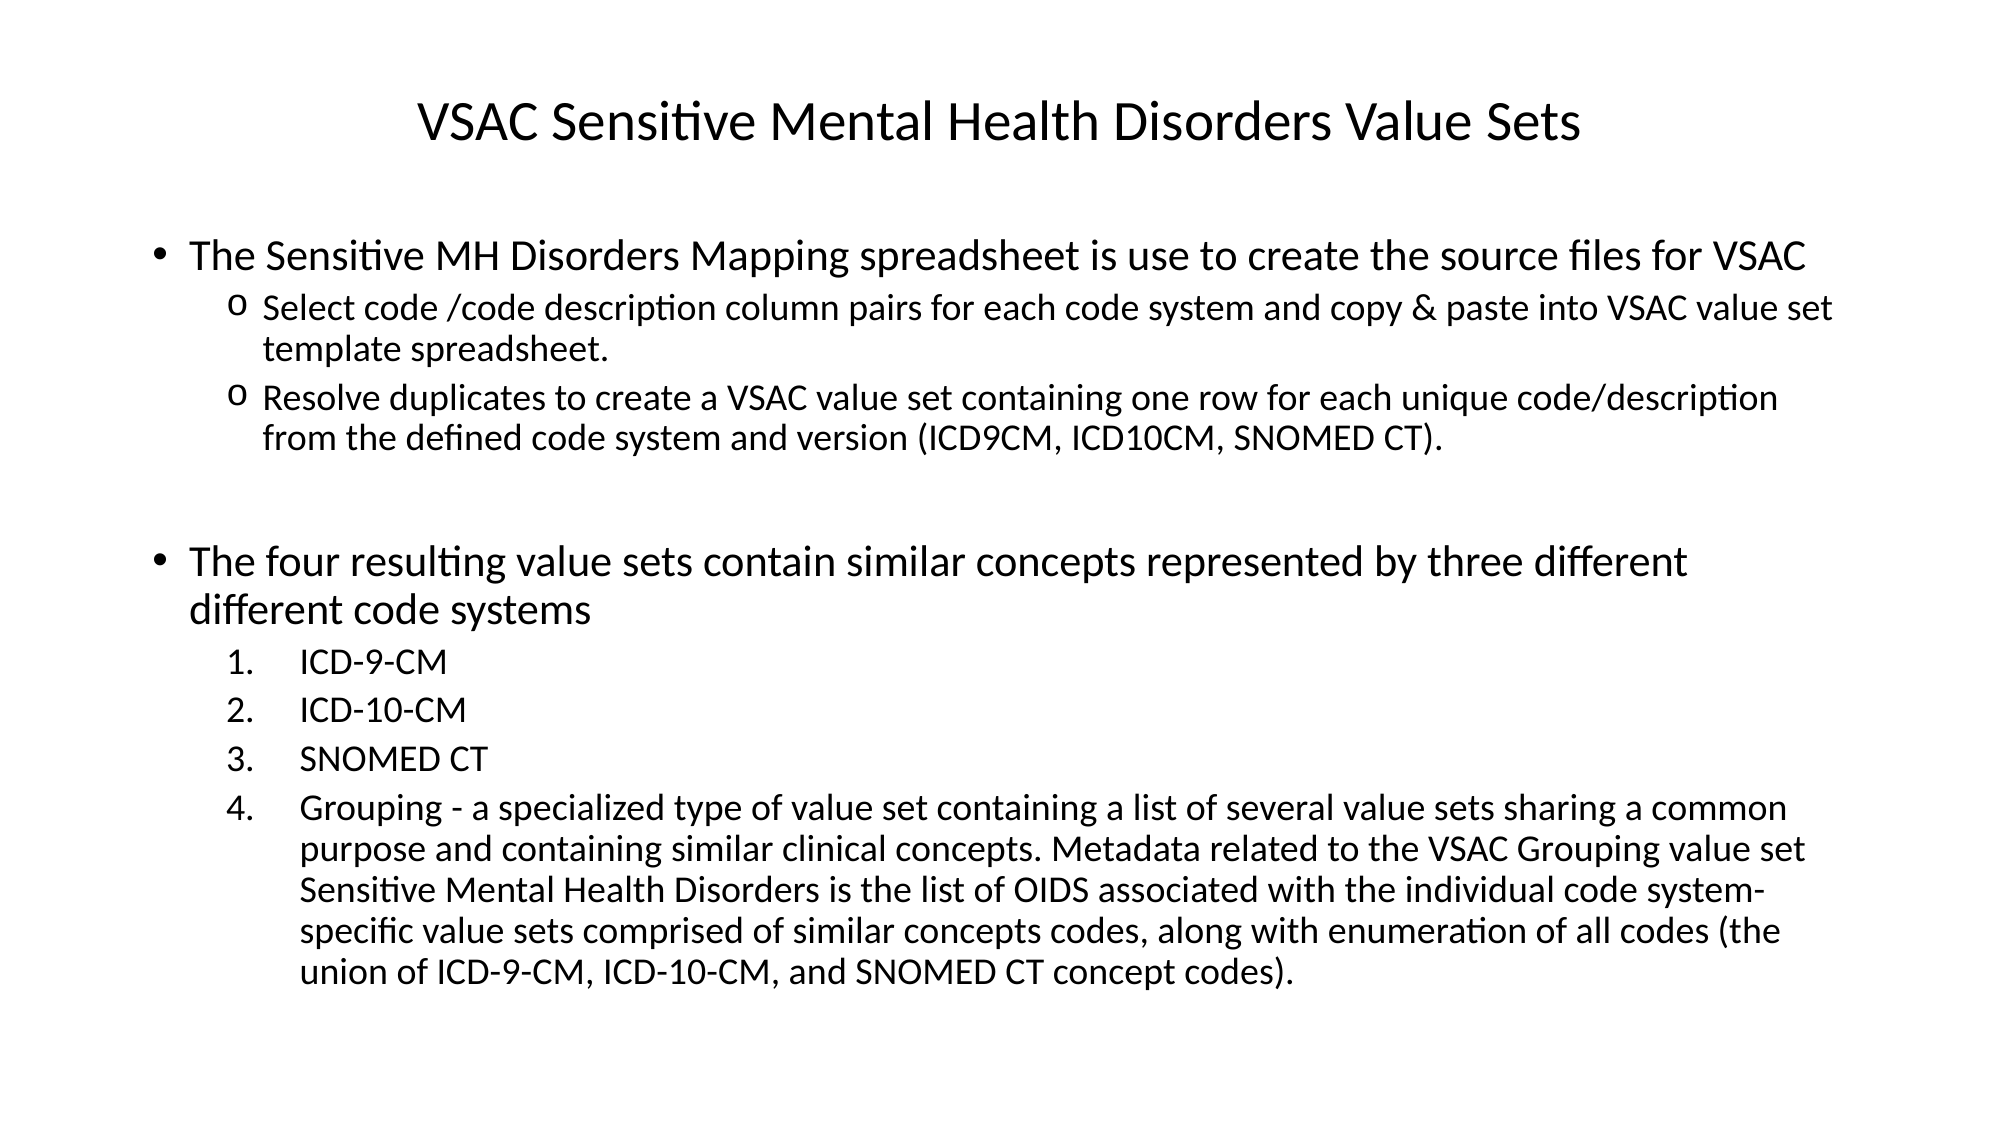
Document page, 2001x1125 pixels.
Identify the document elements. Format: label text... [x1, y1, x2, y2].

list VSAC Sensitive Mental Health Disorders Value Sets The Sensitive MH Disorders Mapping spreadsheet is use to create the source files for VSAC Select code /code description column pairs for each code system and copy & paste into VSAC value set template spreadsheet. Resolve duplicates to create a VSAC value set containing one row for each unique code/description from the defined code system and version (ICD9CM, ICD10CM, SNOMED CT). The four resulting value sets contain similar concepts represented by three different different code systems ICD-9-CM ICD-10-CM SNOMED CT Grouping - a specialized type of value set containing a list of several value sets sharing a common purpose and containing similar clinical concepts. Metadata related to the VSAC Grouping value set Sensitive Mental Health Disorders is the list of OIDS associated with the individual code system-specific value sets comprised of similar concepts codes, along with enumeration of all codes (the union of ICD-9-CM, ICD-10-CM, and SNOMED CT concept codes). [137, 83, 1863, 1014]
